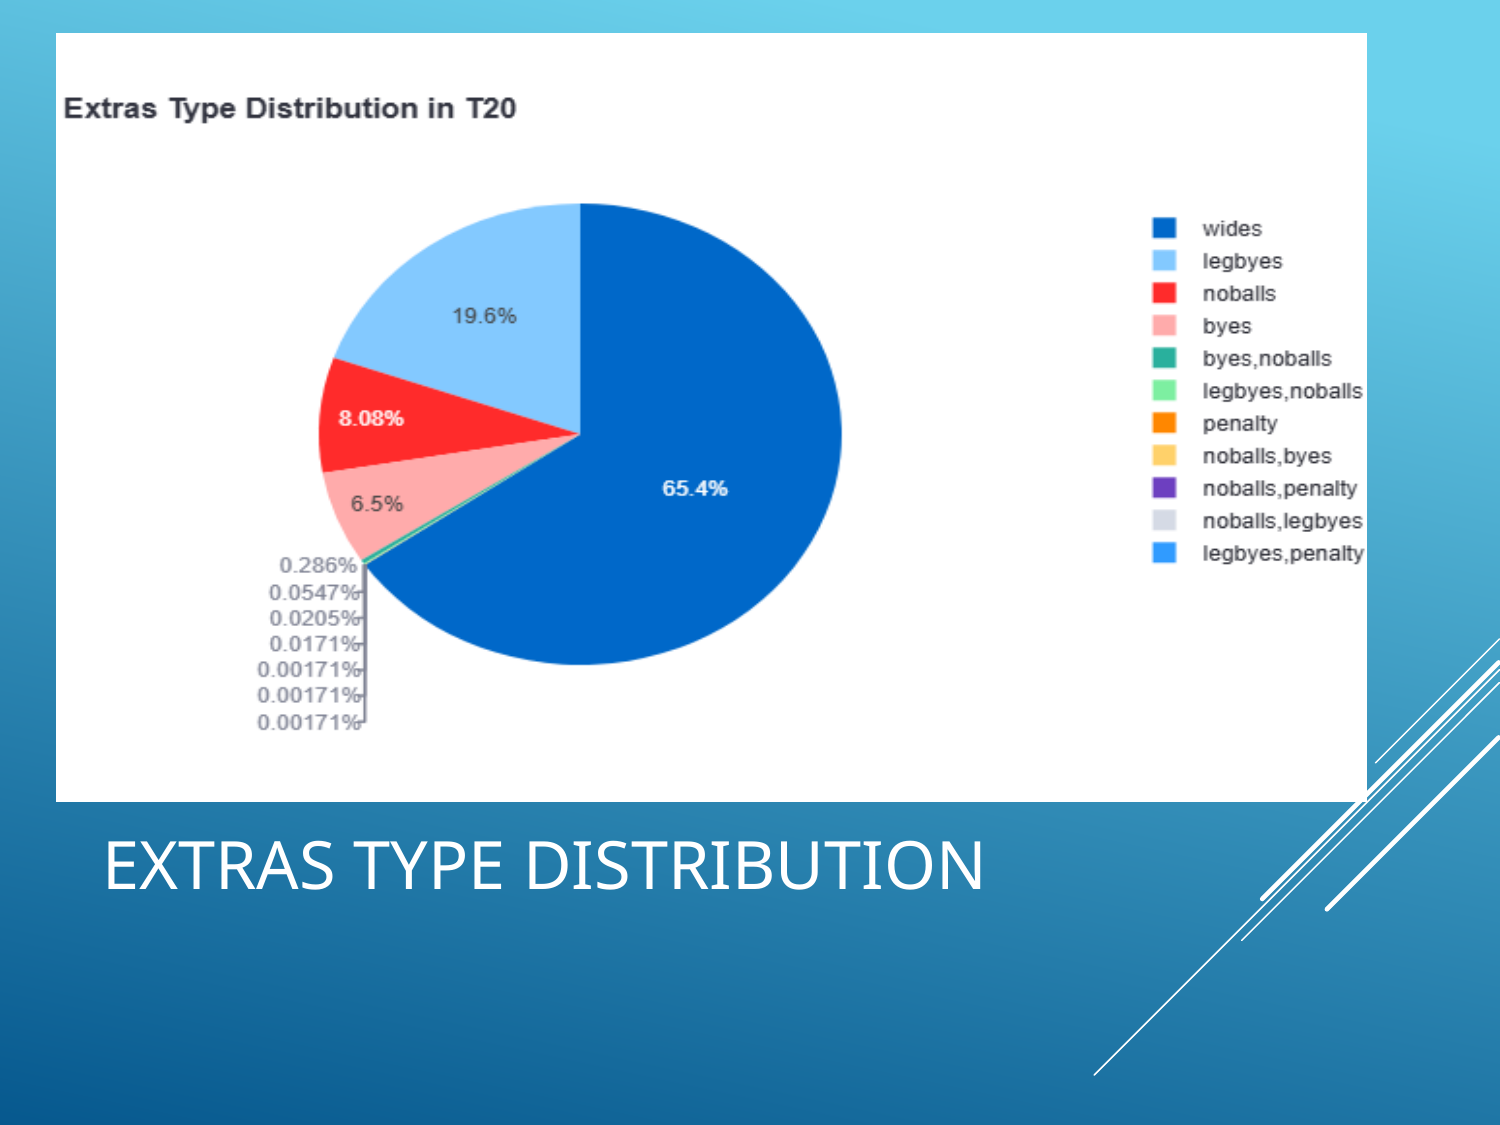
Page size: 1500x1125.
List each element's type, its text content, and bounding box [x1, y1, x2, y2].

title Extras Type Distribution [87, 802, 1163, 988]
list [56, 33, 1367, 802]
